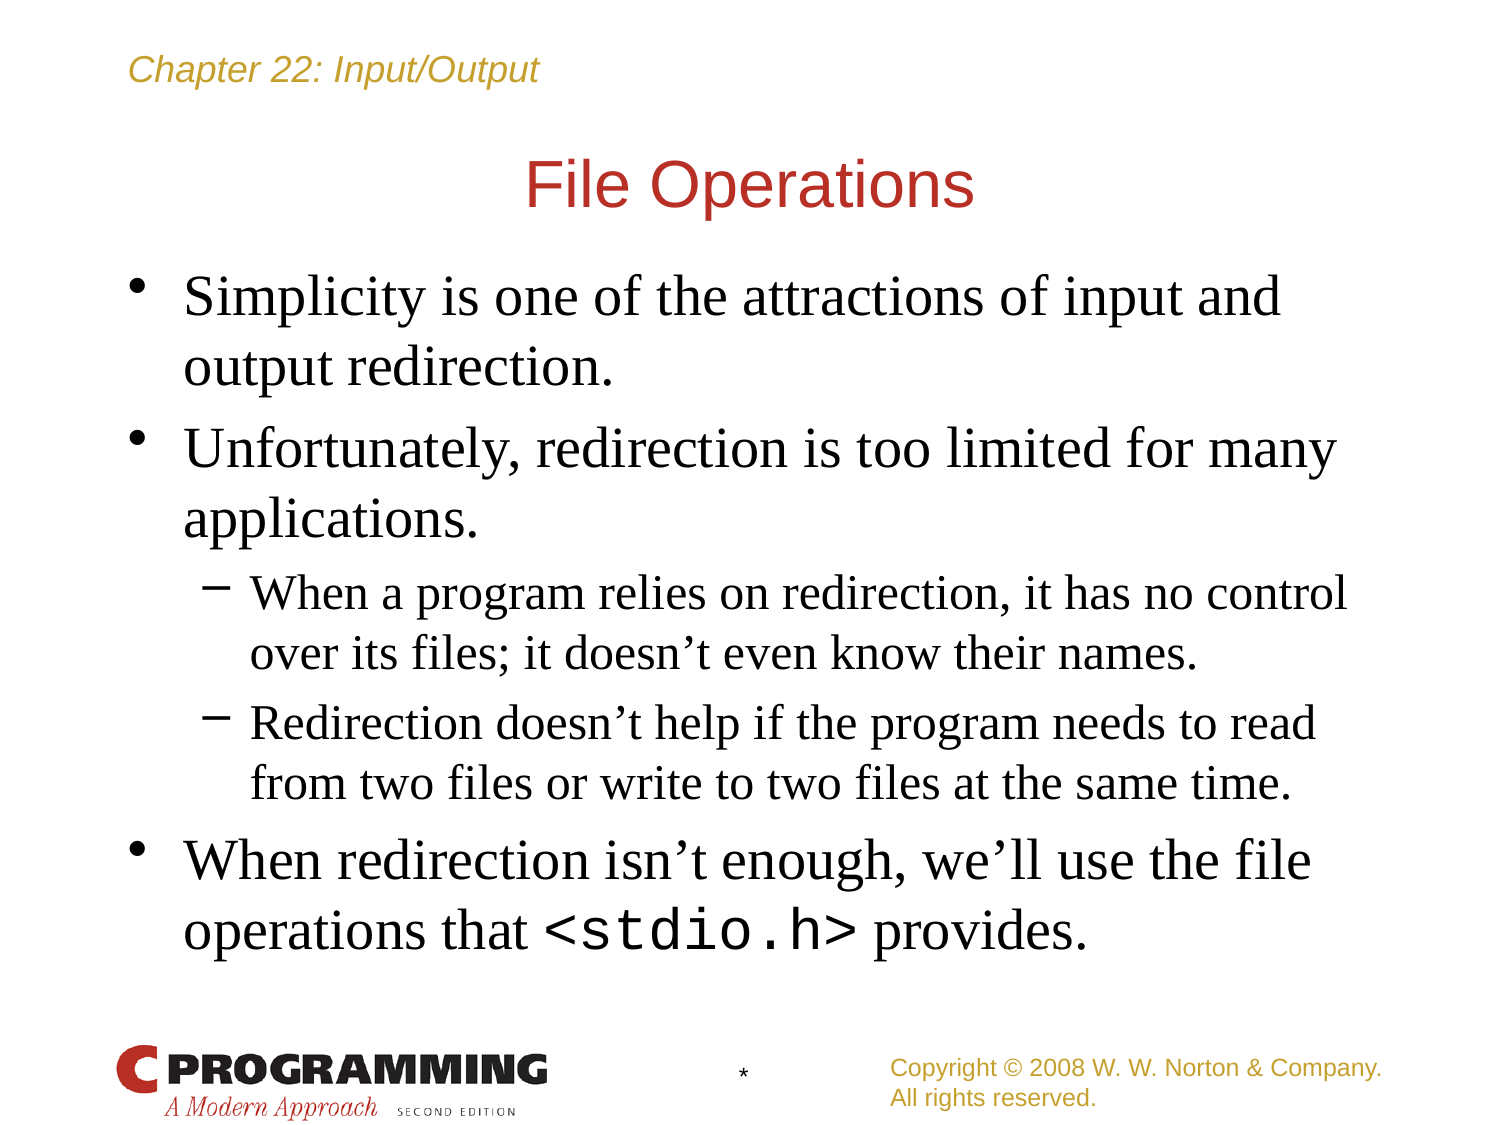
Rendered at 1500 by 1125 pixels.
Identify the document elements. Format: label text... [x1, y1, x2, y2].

text_box * [687, 1050, 800, 1100]
text_box Copyright © 2008 W. W. Norton & Company. All rights reserved. [874, 1043, 1388, 1119]
list Simplicity is one of the attractions of input and output redirection. Unfortunately, redirection is too limited for many applications. When a program relies on redirection, it has no control over its files; it doesn’t even know their names. Redirection doesn’t help if the program needs to read from two files or write to two files at the same time. When redirection isn’t enough, we’ll use the file operations that <stdio.h> provides. [112, 249, 1388, 1038]
title File Operations [112, 125, 1388, 238]
picture [112, 1041, 550, 1123]
